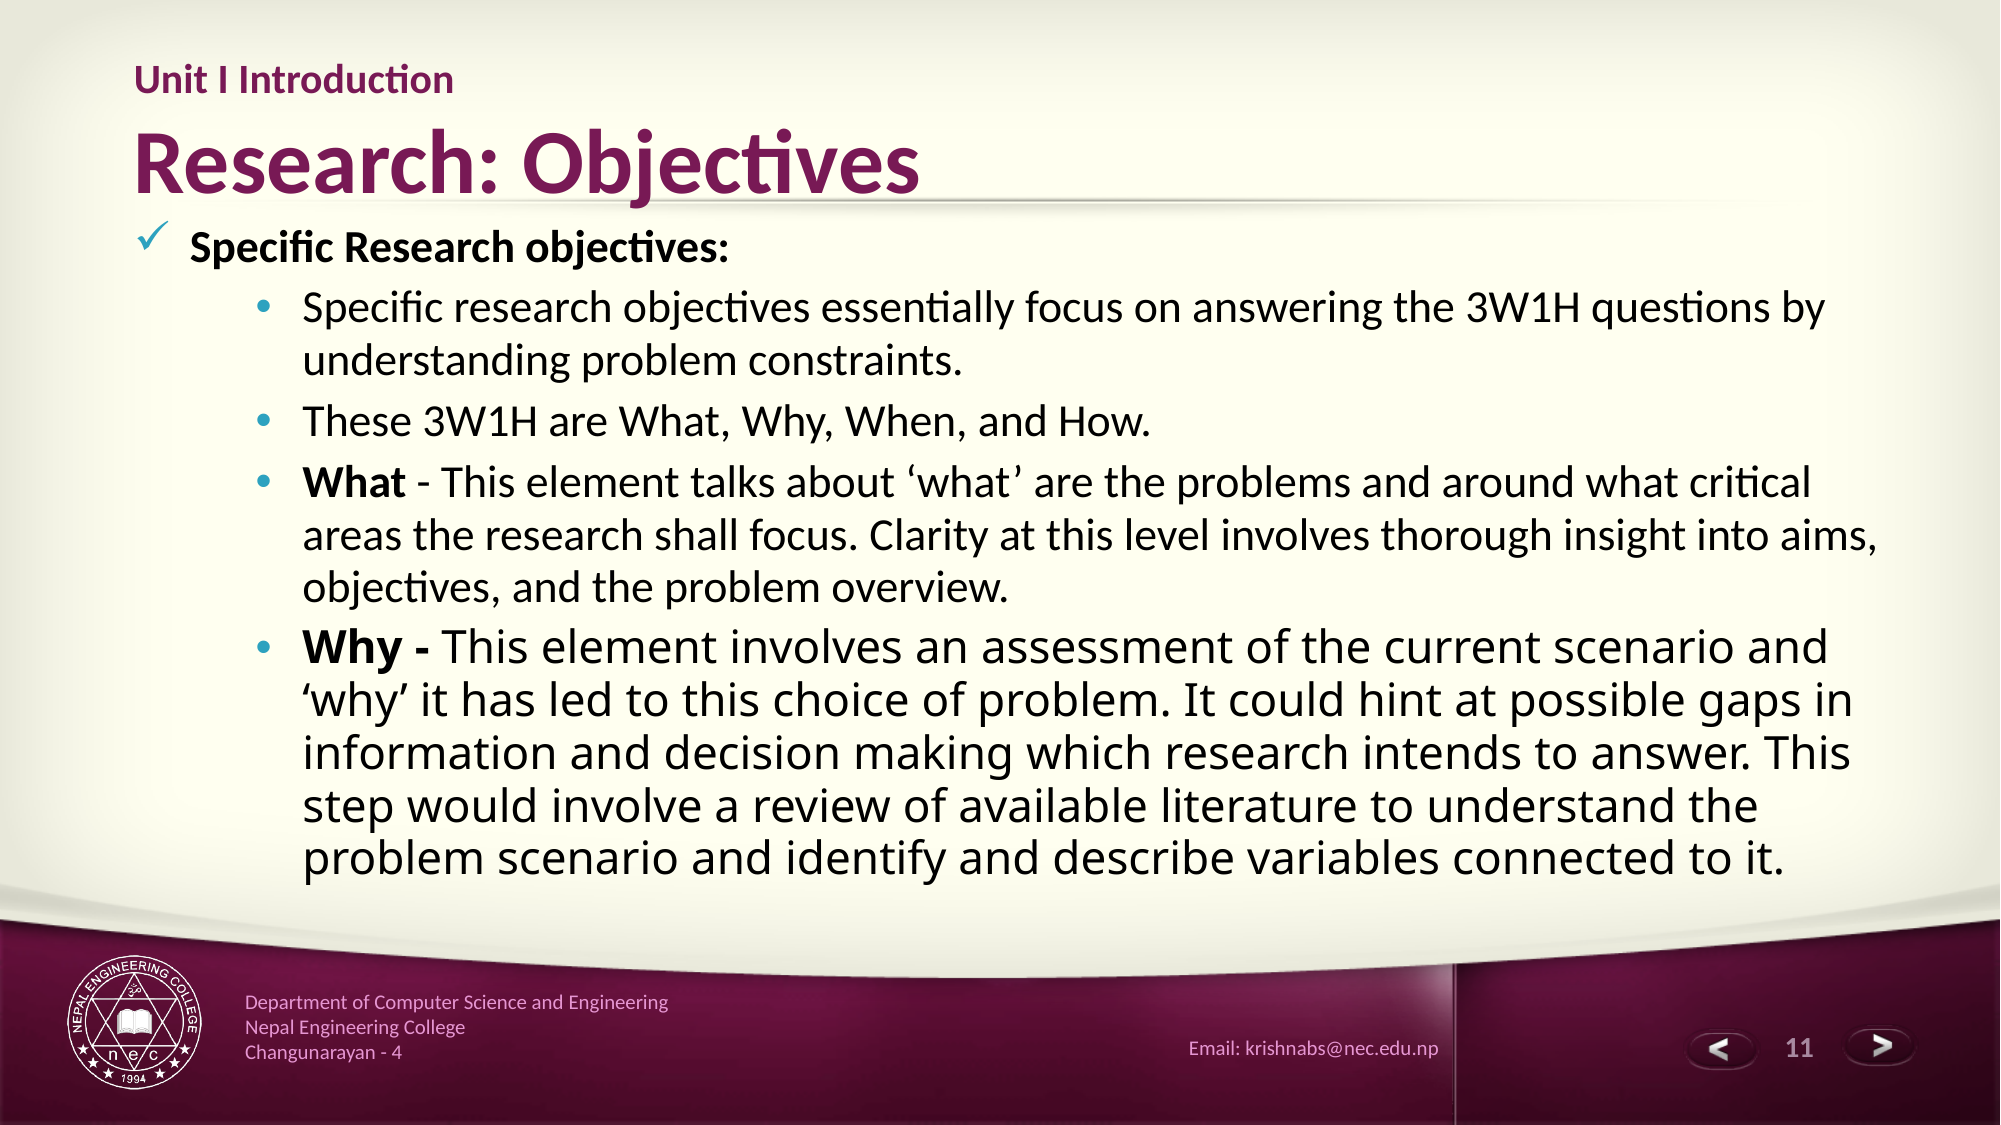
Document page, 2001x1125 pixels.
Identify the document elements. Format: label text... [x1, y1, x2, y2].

title Unit I Introduction Research: Objectives [133, 52, 1867, 194]
picture [0, 0, 2000, 1125]
list Specific Research objectives: Specific research objectives essentially focus on answering the 3W1H questions by understanding problem constraints. These 3W1H are What, Why, When, and How. What - This element talks about ‘what’ are the problems and around what critical areas the research shall focus. Clarity at this level involves thorough insight into aims, objectives, and the problem overview. Why - This element involves an assessment of the current scenario and ‘why’ it has led to this choice of problem. It could hint at possible gaps in information and decision making which research intends to answer. This step would involve a review of available literature to understand the problem scenario and identify and describe variables connected to it. [133, 219, 1898, 917]
